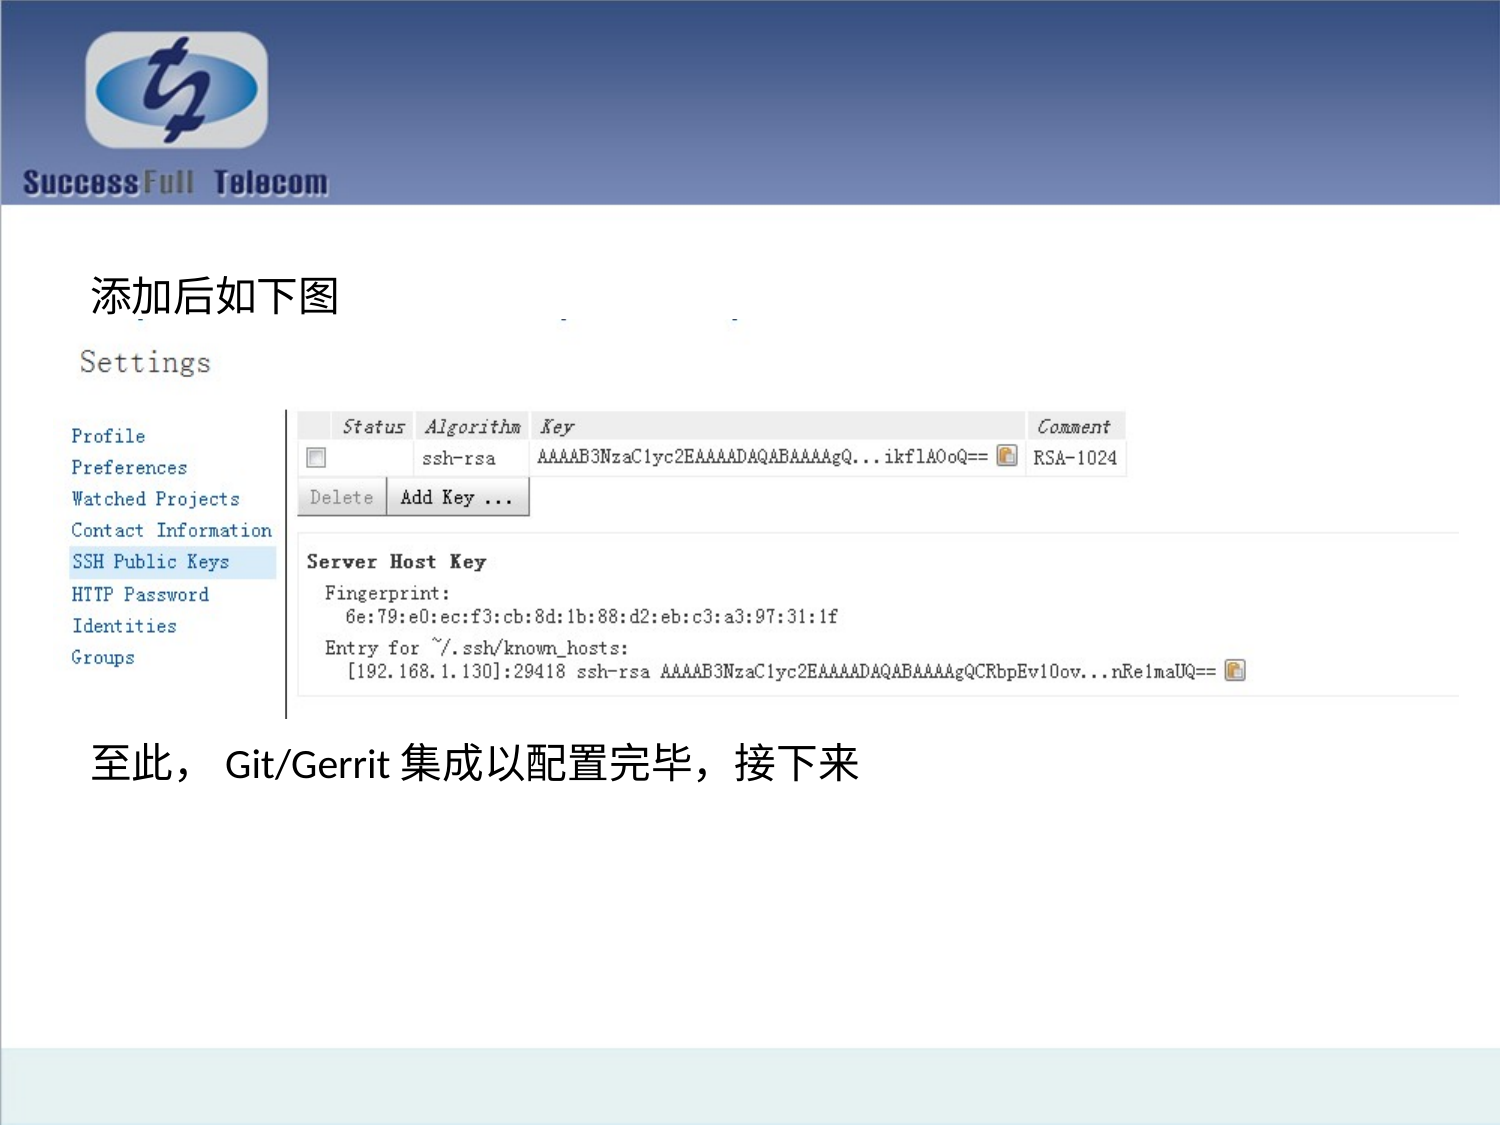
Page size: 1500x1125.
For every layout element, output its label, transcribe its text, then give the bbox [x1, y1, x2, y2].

picture [0, 0, 1500, 1125]
list 添加后如下图 至此，Git/Gerrit集成以配置完毕，接下来 [75, 726, 1425, 1005]
list 添加后如下图 至此，Git/Gerrit集成以配置完毕，接下来 [75, 262, 1425, 318]
